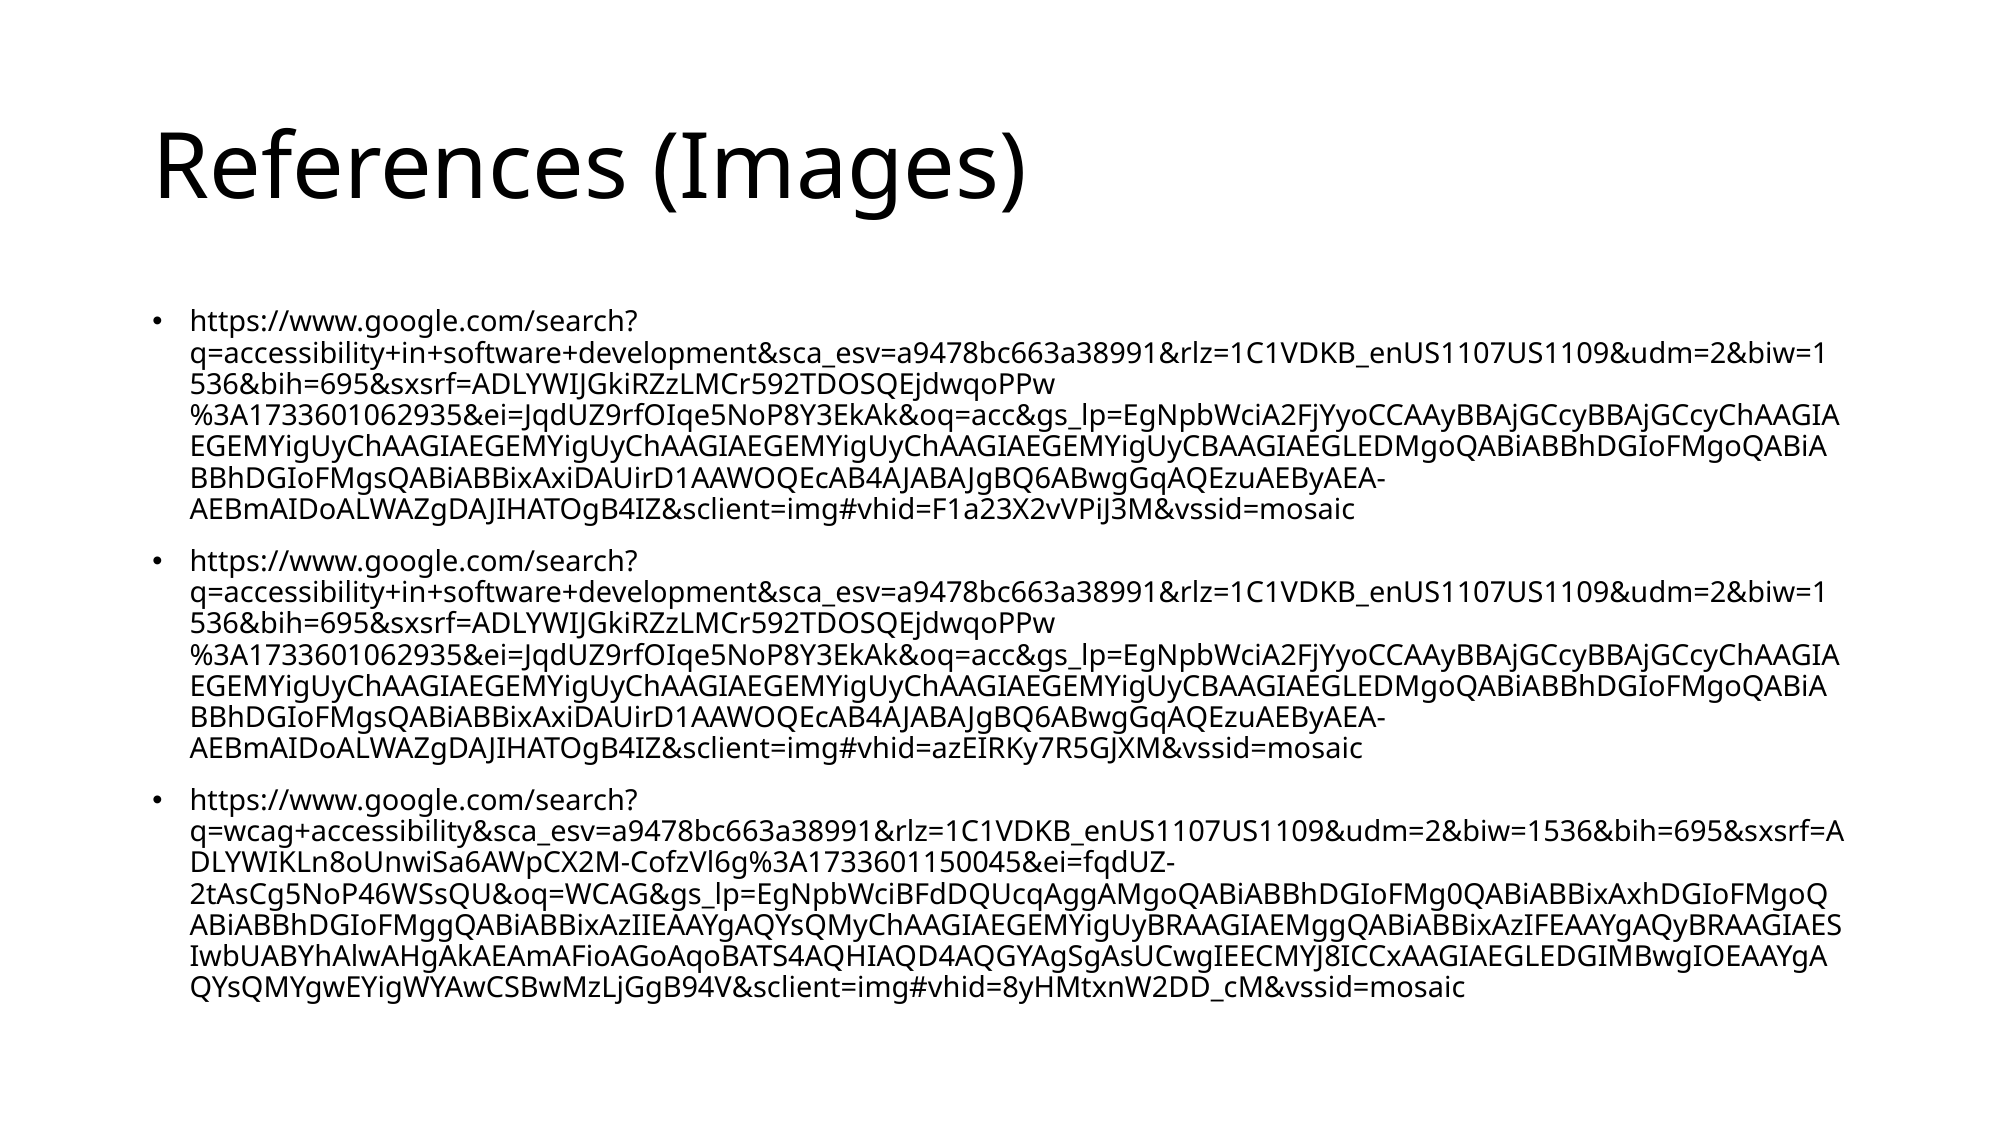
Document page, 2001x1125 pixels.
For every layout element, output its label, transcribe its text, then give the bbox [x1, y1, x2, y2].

title References (Images) [137, 59, 1863, 278]
list https://www.google.com/search?q=accessibility+in+software+development&sca_esv=a9478bc663a38991&rlz=1C1VDKB_enUS1107US1109&udm=2&biw=1536&bih=695&sxsrf=ADLYWIJGkiRZzLMCr592TDOSQEjdwqoPPw%3A1733601062935&ei=JqdUZ9rfOIqe5NoP8Y3EkAk&oq=acc&gs_lp=EgNpbWciA2FjYyoCCAAyBBAjGCcyBBAjGCcyChAAGIAEGEMYigUyChAAGIAEGEMYigUyChAAGIAEGEMYigUyChAAGIAEGEMYigUyCBAAGIAEGLEDMgoQABiABBhDGIoFMgoQABiABBhDGIoFMgsQABiABBixAxiDAUirD1AAWOQEcAB4AJABAJgBQ6ABwgGqAQEzuAEByAEA-AEBmAIDoALWAZgDAJIHATOgB4IZ&sclient=img#vhid=F1a23X2vVPiJ3M&vssid=mosaic https://www.google.com/search?q=accessibility+in+software+development&sca_esv=a9478bc663a38991&rlz=1C1VDKB_enUS1107US1109&udm=2&biw=1536&bih=695&sxsrf=ADLYWIJGkiRZzLMCr592TDOSQEjdwqoPPw%3A1733601062935&ei=JqdUZ9rfOIqe5NoP8Y3EkAk&oq=acc&gs_lp=EgNpbWciA2FjYyoCCAAyBBAjGCcyBBAjGCcyChAAGIAEGEMYigUyChAAGIAEGEMYigUyChAAGIAEGEMYigUyChAAGIAEGEMYigUyCBAAGIAEGLEDMgoQABiABBhDGIoFMgoQABiABBhDGIoFMgsQABiABBixAxiDAUirD1AAWOQEcAB4AJABAJgBQ6ABwgGqAQEzuAEByAEA-AEBmAIDoALWAZgDAJIHATOgB4IZ&sclient=img#vhid=azEIRKy7R5GJXM&vssid=mosaic https://www.google.com/search?q=wcag+accessibility&sca_esv=a9478bc663a38991&rlz=1C1VDKB_enUS1107US1109&udm=2&biw=1536&bih=695&sxsrf=ADLYWIKLn8oUnwiSa6AWpCX2M-CofzVl6g%3A1733601150045&ei=fqdUZ-2tAsCg5NoP46WSsQU&oq=WCAG&gs_lp=EgNpbWciBFdDQUcqAggAMgoQABiABBhDGIoFMg0QABiABBixAxhDGIoFMgoQABiABBhDGIoFMggQABiABBixAzIIEAAYgAQYsQMyChAAGIAEGEMYigUyBRAAGIAEMggQABiABBixAzIFEAAYgAQyBRAAGIAESIwbUABYhAlwAHgAkAEAmAFioAGoAqoBATS4AQHIAQD4AQGYAgSgAsUCwgIEECMYJ8ICCxAAGIAEGLEDGIMBwgIOEAAYgAQYsQMYgwEYigWYAwCSBwMzLjGgB94V&sclient=img#vhid=8yHMtxnW2DD_cM&vssid=mosaic [137, 299, 1863, 1014]
